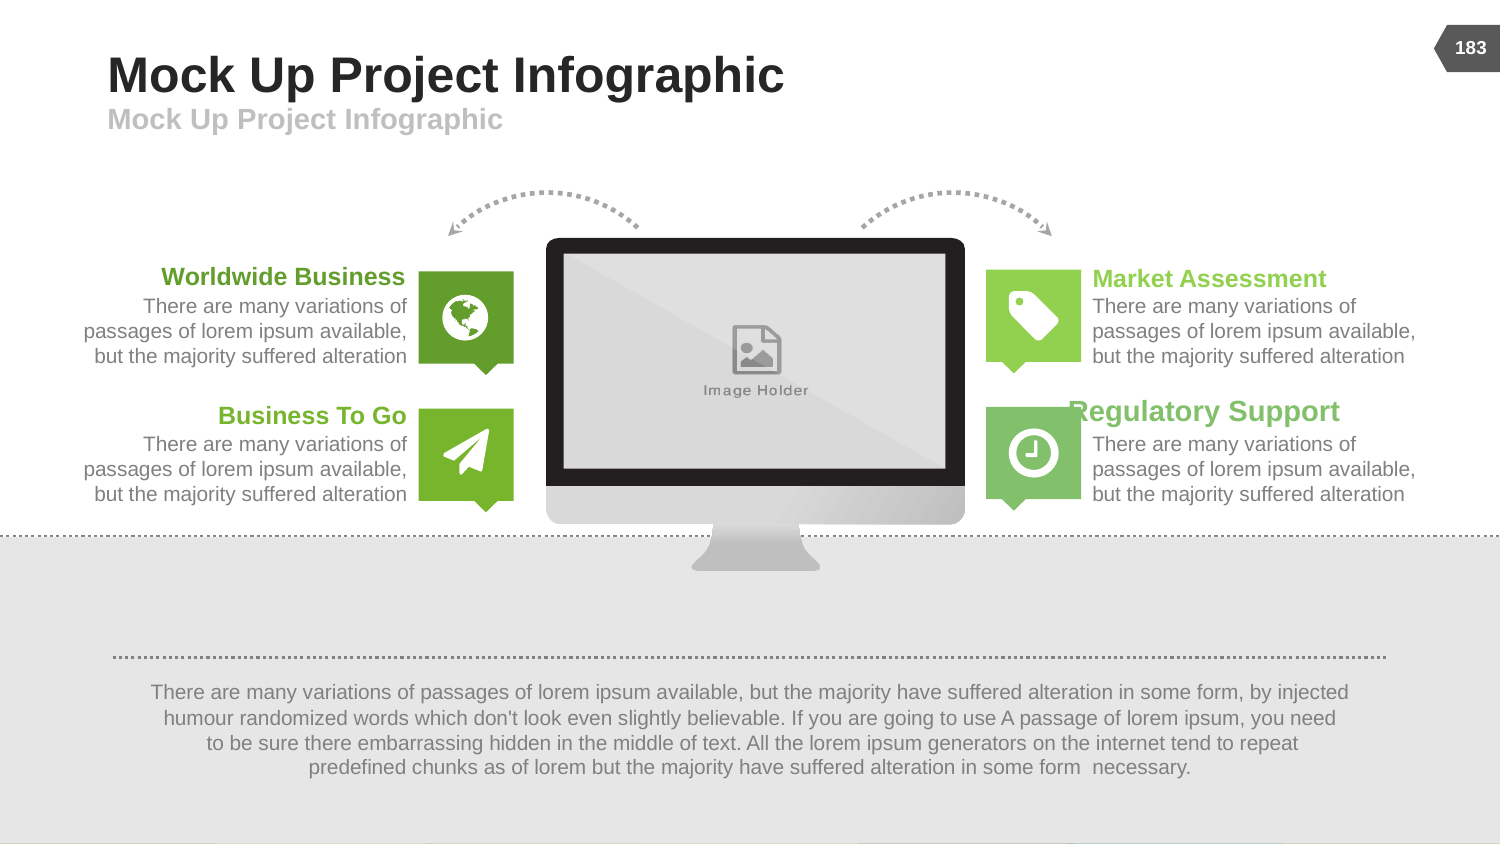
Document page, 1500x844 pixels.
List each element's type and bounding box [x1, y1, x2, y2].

text_box [1092, 261, 1431, 370]
text_box [0, 191, 1500, 844]
text_box [66, 260, 408, 369]
text_box [418, 408, 514, 501]
text_box [66, 399, 408, 507]
text_box [1092, 391, 1431, 507]
list [107, 101, 783, 135]
slide_number [1439, 24, 1500, 70]
text_box [985, 406, 1082, 500]
title [107, 43, 1033, 102]
